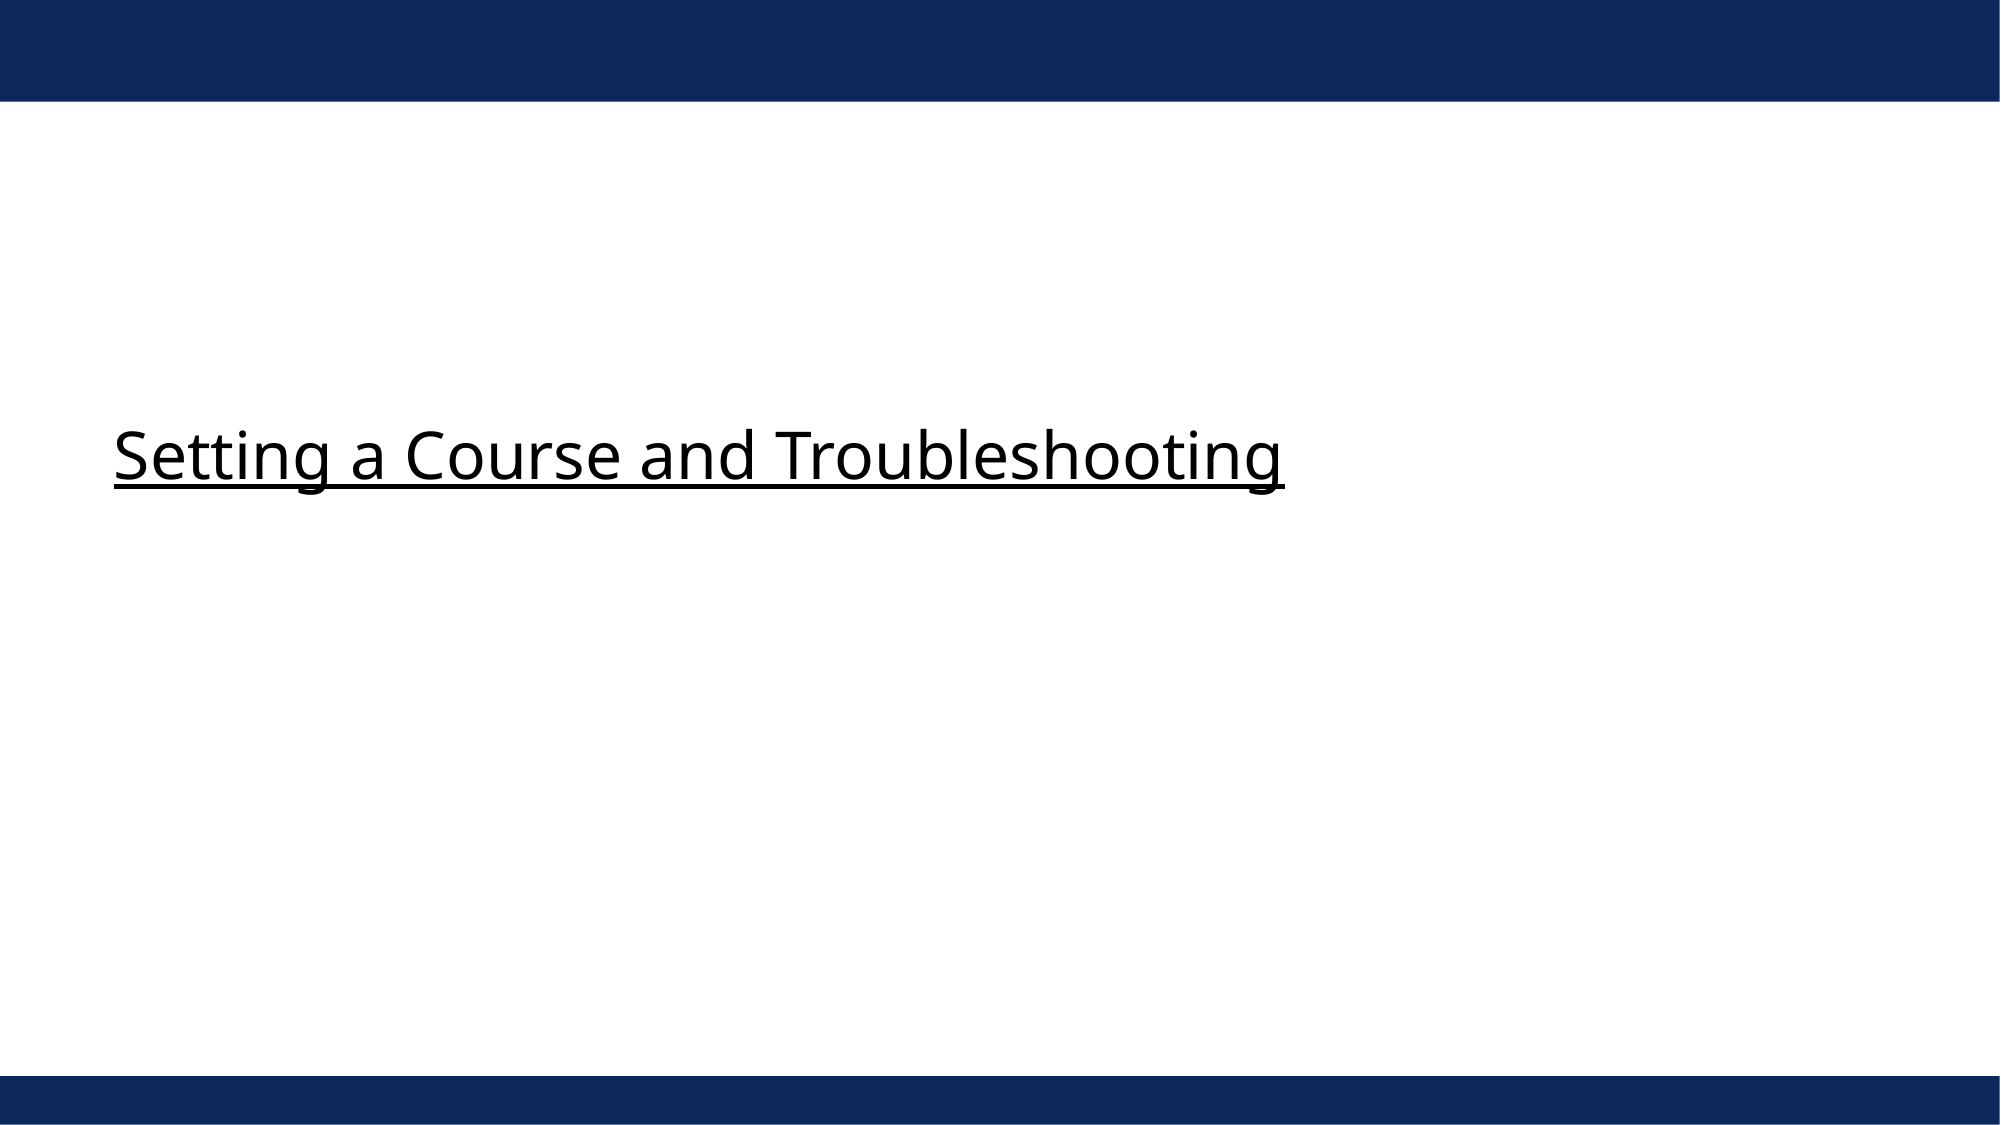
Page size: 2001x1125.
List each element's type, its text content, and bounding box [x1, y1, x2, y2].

title Setting a Course and Troubleshooting [114, 412, 1575, 494]
